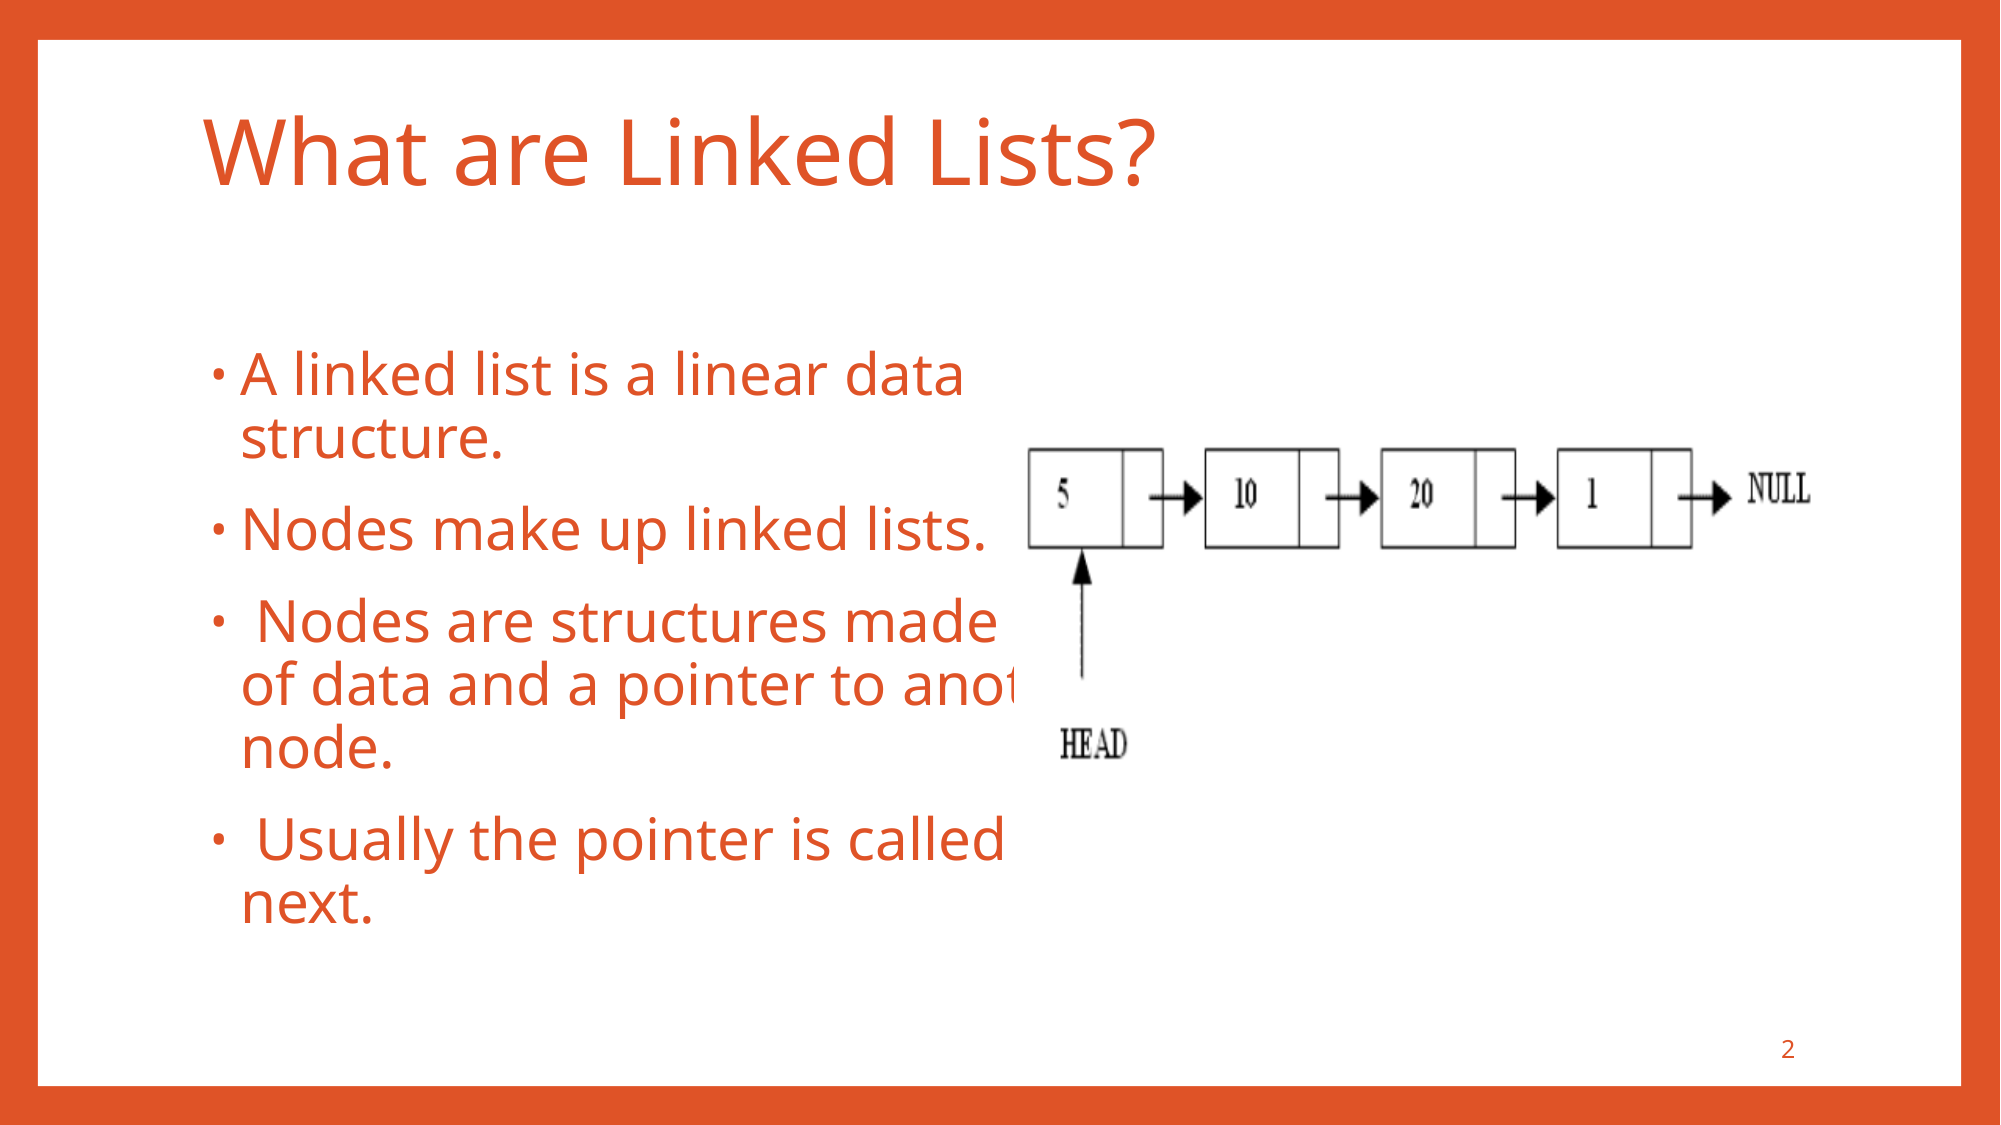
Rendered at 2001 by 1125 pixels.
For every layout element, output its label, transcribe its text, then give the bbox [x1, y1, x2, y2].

picture [1014, 412, 1817, 787]
list A linked list is a linear data structure. Nodes make up linked lists. Nodes are structures made up of data and a pointer to another node. Usually the pointer is called next. [187, 337, 1808, 1000]
slide_number 2 [1530, 1020, 1811, 1081]
title What are Linked Lists? [187, 99, 1808, 323]
